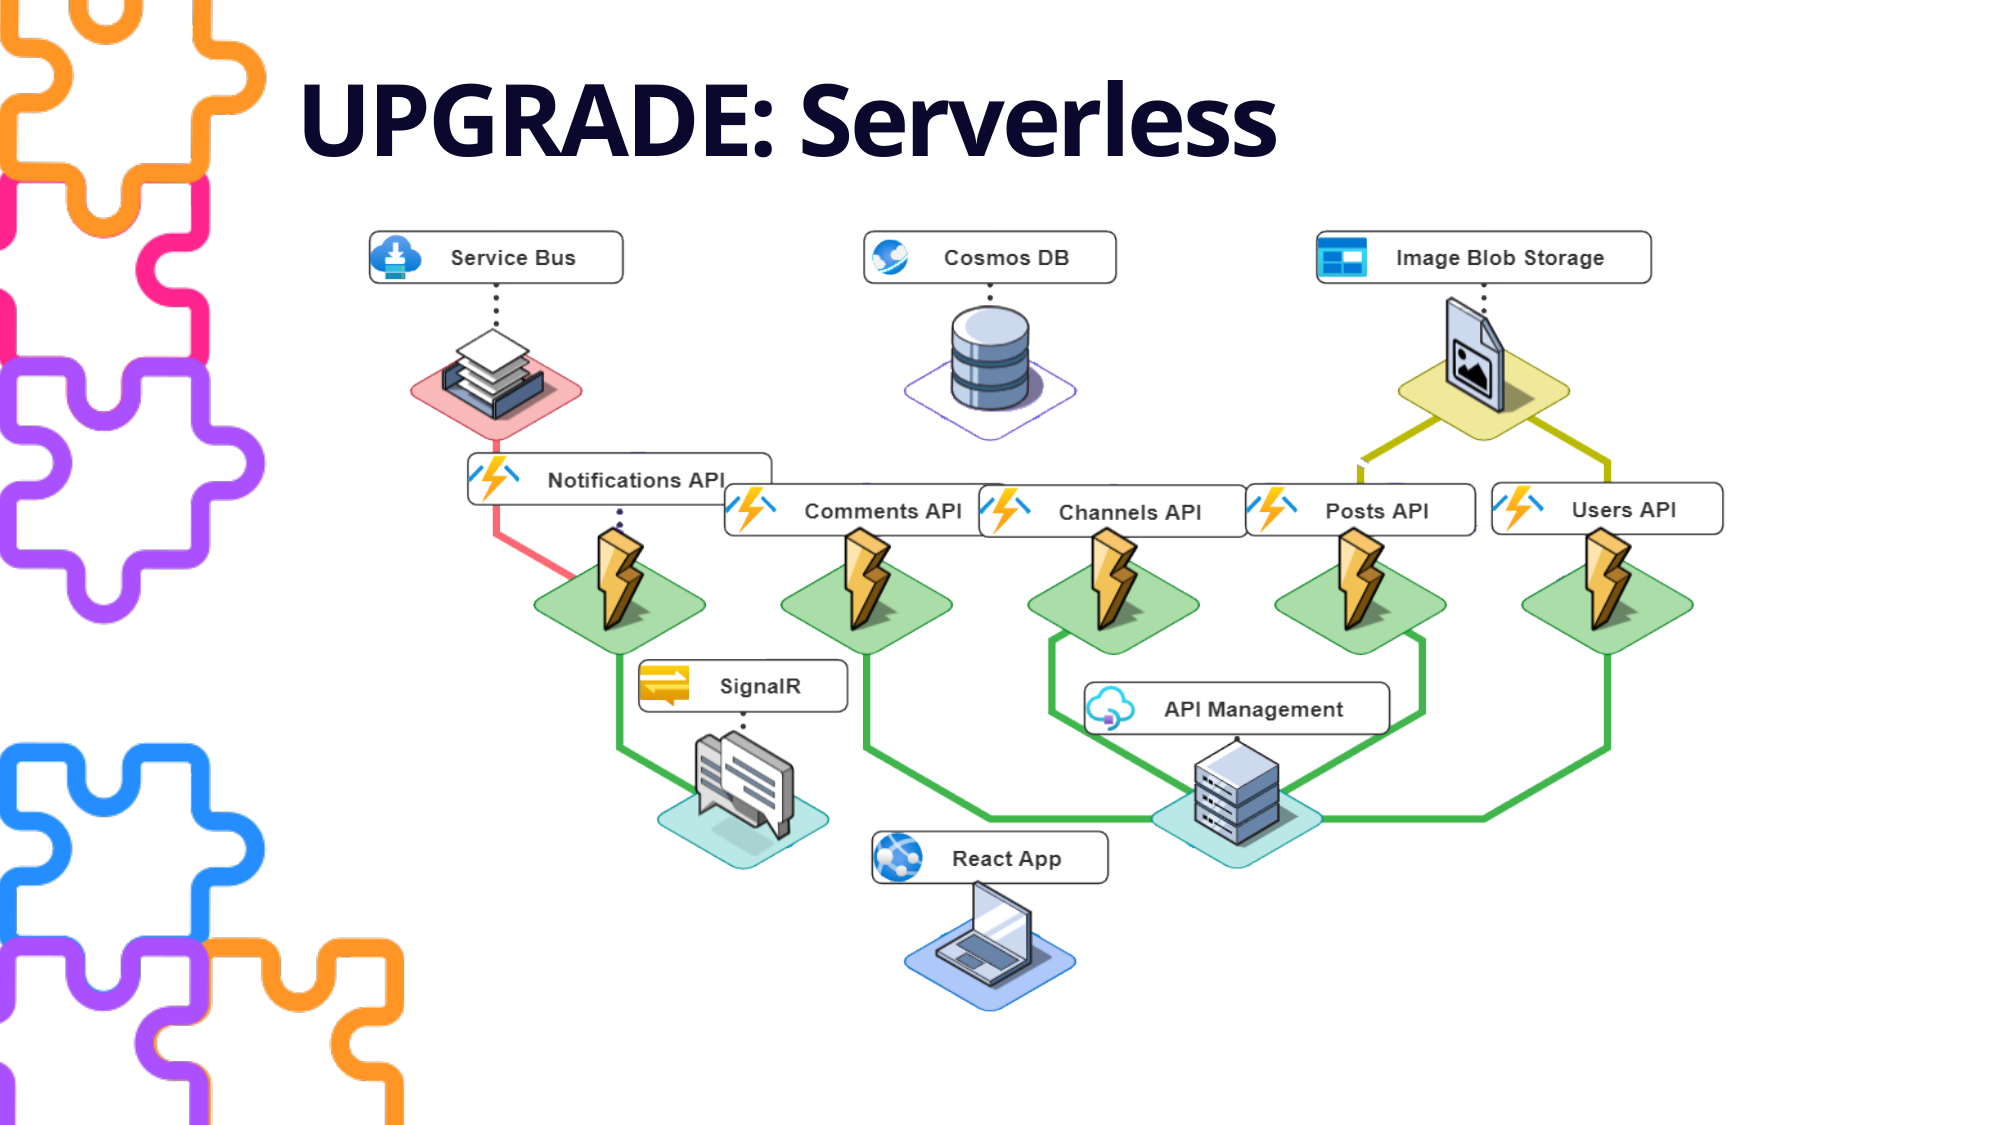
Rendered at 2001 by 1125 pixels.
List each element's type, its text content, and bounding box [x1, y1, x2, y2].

title UPGRADE: Serverless [281, 62, 1930, 202]
picture [0, 0, 1754, 1125]
